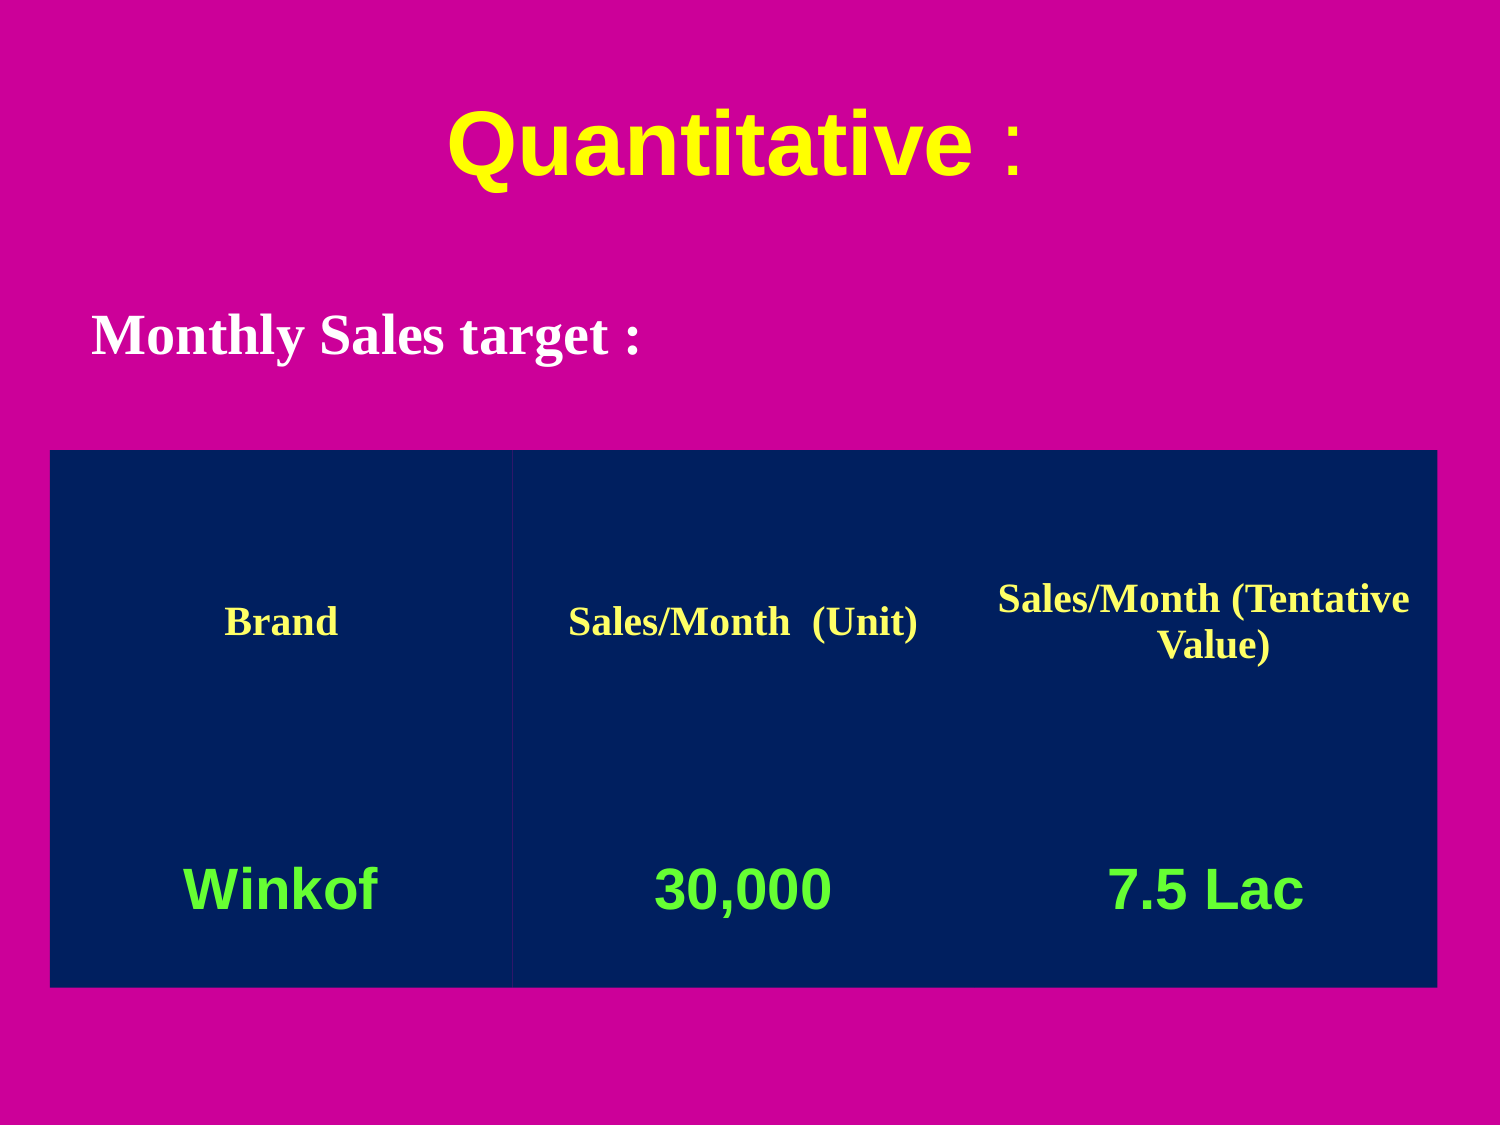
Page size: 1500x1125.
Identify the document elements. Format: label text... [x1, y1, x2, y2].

title Quantitative : [444, 81, 1031, 272]
text_box [49, 791, 512, 988]
text_box Sales/Month (Tentative Value) [997, 568, 1417, 668]
text_box Brand [224, 591, 340, 644]
text_box [974, 791, 1438, 988]
text_box [49, 450, 512, 791]
text_box [512, 791, 974, 988]
text_box Monthly Sales target : [89, 294, 646, 367]
text_box [512, 450, 974, 791]
text_box 7.5 Lac [1107, 849, 1308, 922]
text_box Sales/Month (Unit) [568, 591, 921, 644]
text_box [974, 450, 1438, 791]
text_box 30,000 [654, 849, 835, 922]
text_box Winkof [183, 849, 381, 922]
